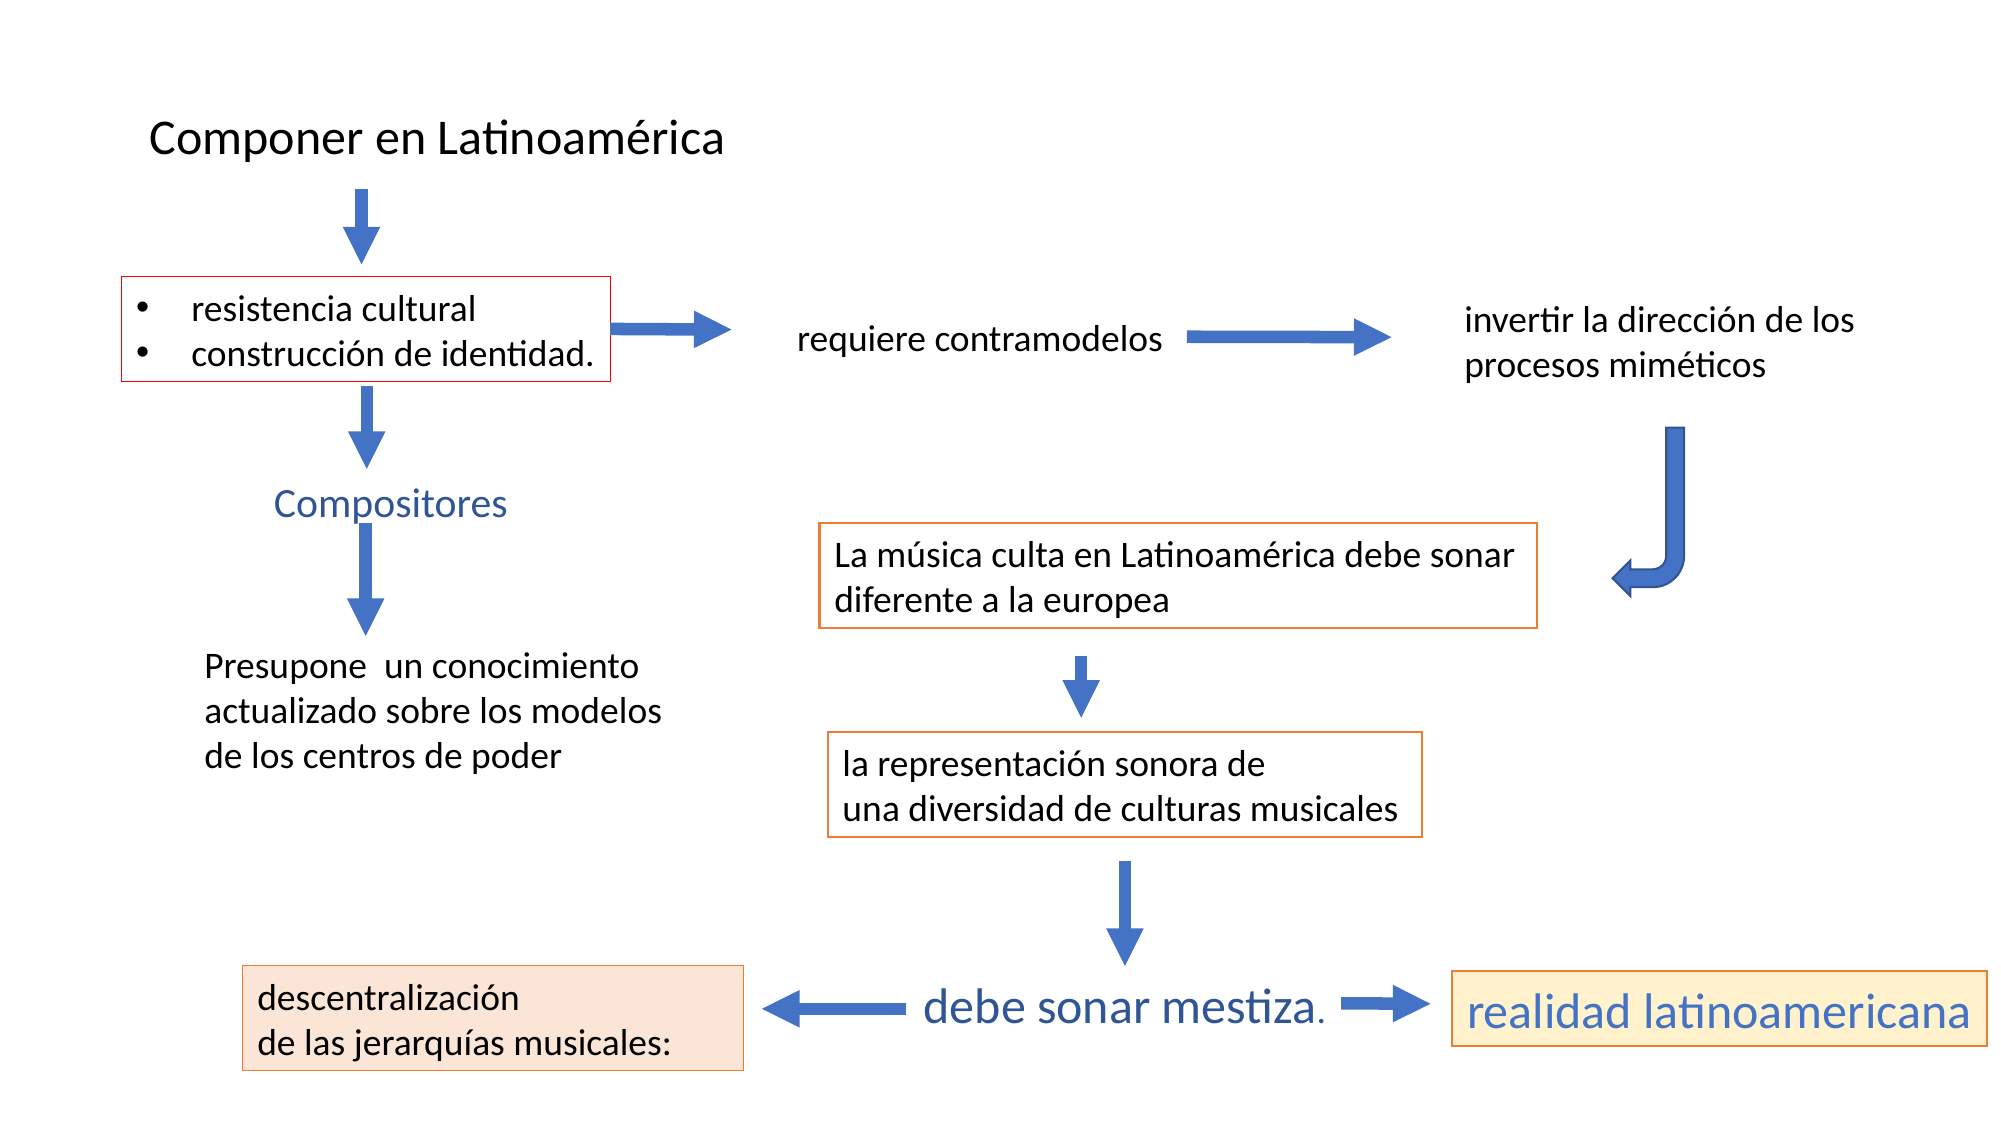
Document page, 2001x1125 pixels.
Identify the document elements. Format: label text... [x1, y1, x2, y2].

text_box resistencia cultural construcción de identidad. [121, 276, 611, 382]
text_box [1611, 426, 1686, 599]
text_box debe sonar mestiza. [908, 965, 1342, 1041]
text_box realidad latinoamericana [1451, 970, 1988, 1047]
text_box requiere contramodelos [782, 306, 1187, 367]
text_box Compositores [259, 468, 532, 534]
text_box la representación sonora de una diversidad de culturas musicales [827, 731, 1423, 838]
text_box descentralización de las jerarquías musicales: [242, 965, 744, 1071]
text_box invertir la dirección de los procesos miméticos [1449, 242, 1887, 392]
text_box Presupone un conocimiento actualizado sobre los modelos de los centros de poder [189, 633, 686, 784]
text_box Componer en Latinoamérica [135, 97, 741, 172]
text_box La música culta en Latinoamérica debe sonar diferente a la europea [818, 522, 1538, 629]
